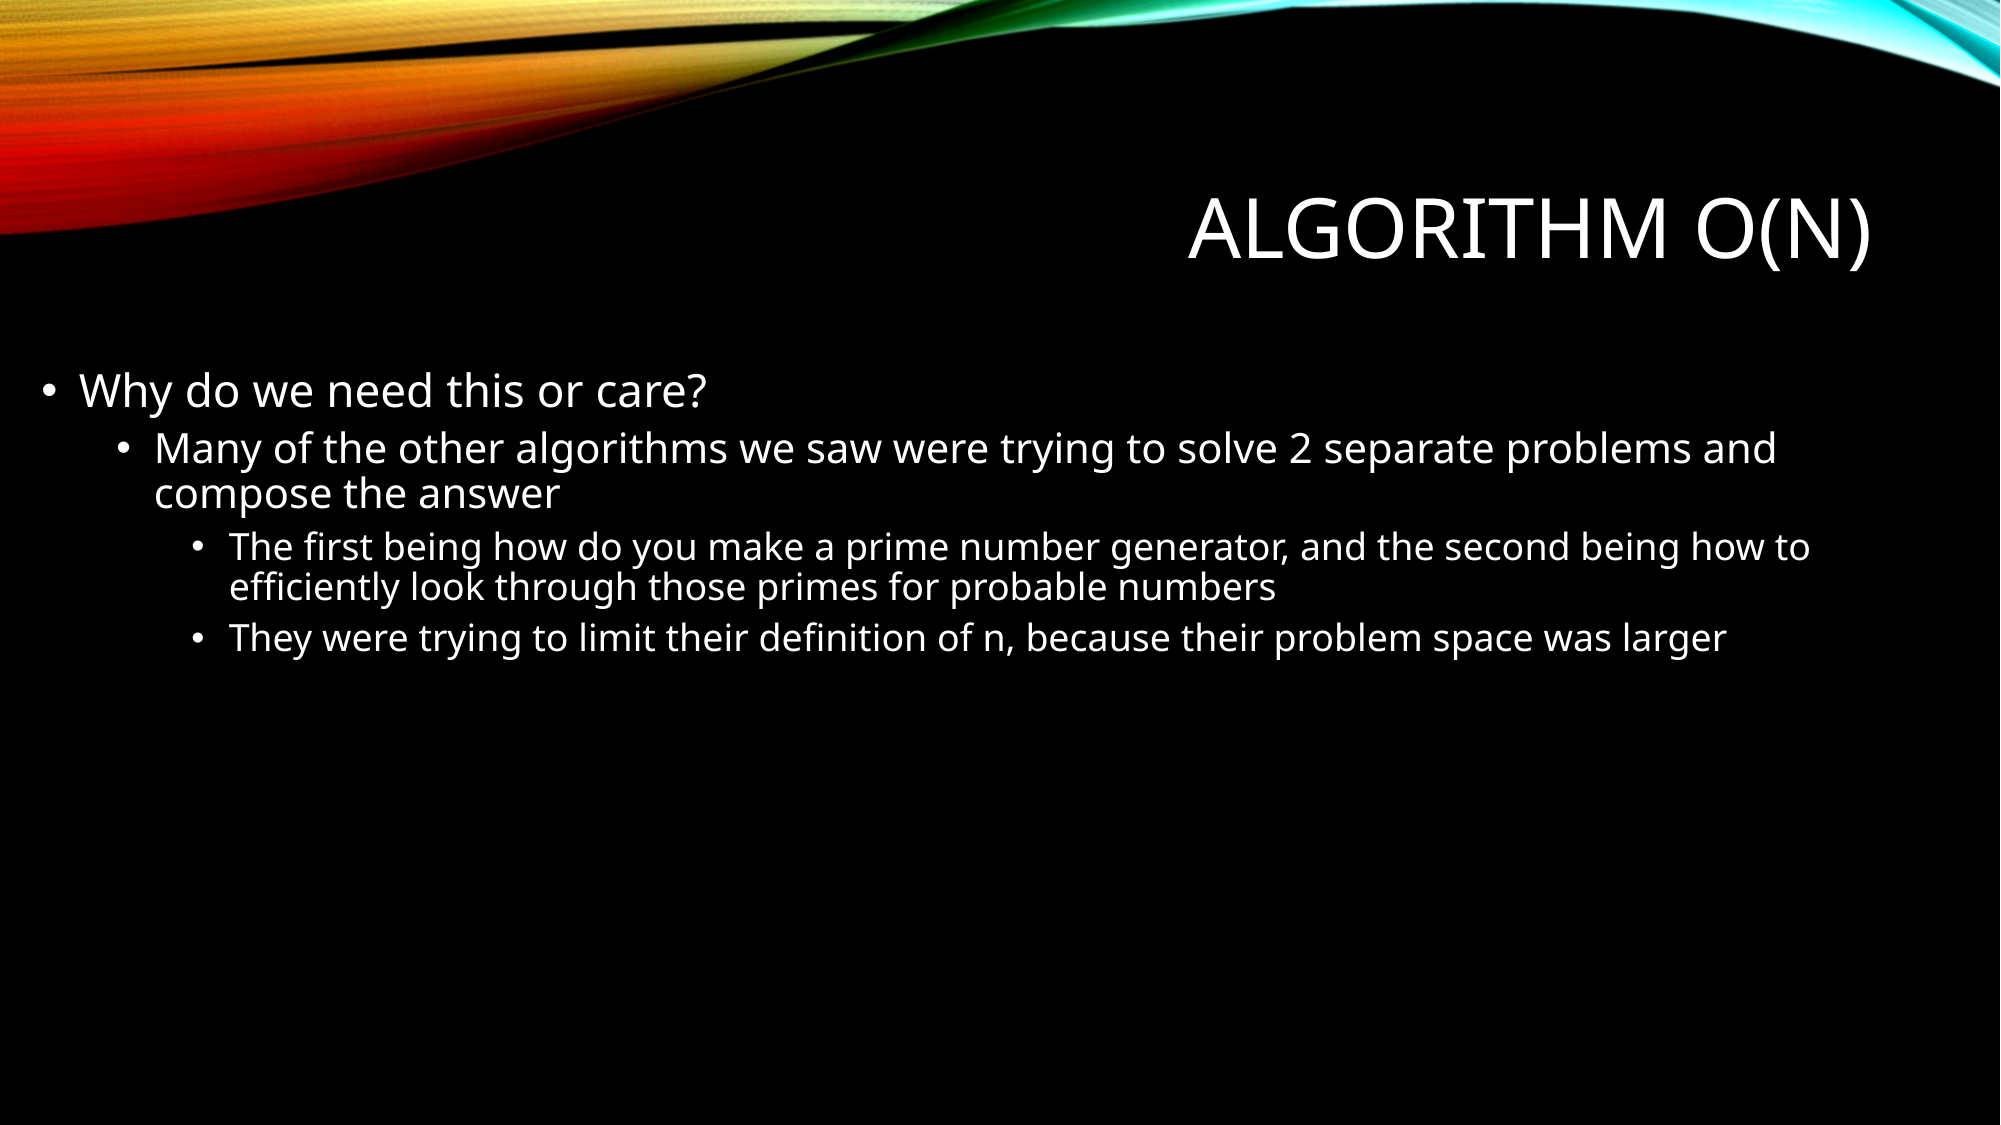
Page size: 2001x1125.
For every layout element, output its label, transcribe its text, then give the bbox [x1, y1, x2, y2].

title Algorithm O(n) [474, 125, 1888, 338]
list Why do we need this or care? Many of the other algorithms we saw were trying to solve 2 separate problems and compose the answer The first being how do you make a prime number generator, and the second being how to efficiently look through those primes for probable numbers They were trying to limit their definition of n, because their problem space was larger [26, 360, 1966, 1101]
picture [0, 0, 2000, 237]
